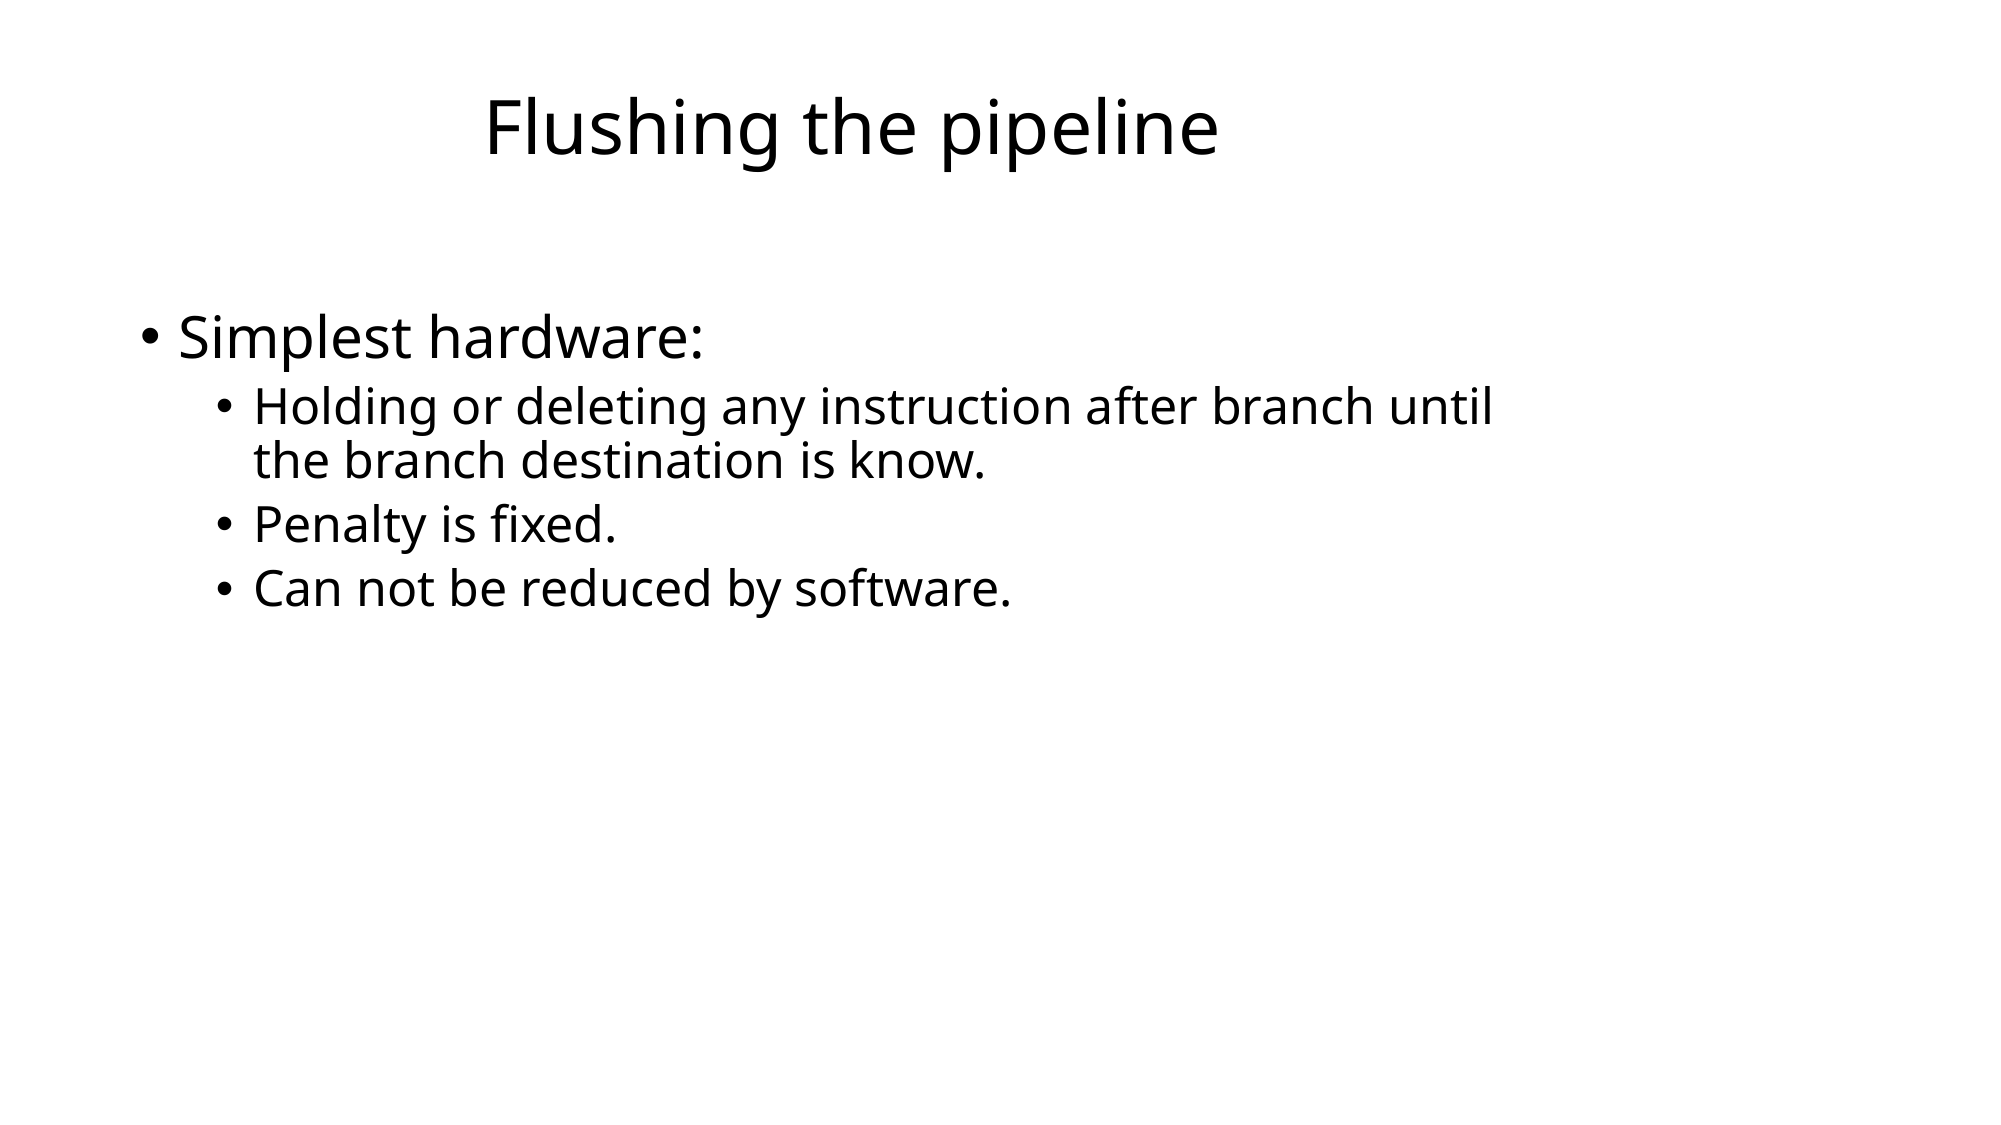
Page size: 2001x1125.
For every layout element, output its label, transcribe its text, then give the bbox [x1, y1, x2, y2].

list Simplest hardware: Holding or deleting any instruction after branch until the branch destination is know. Penalty is fixed. Can not be reduced by software. [125, 300, 1591, 669]
title Flushing the pipeline [468, 54, 1343, 206]
